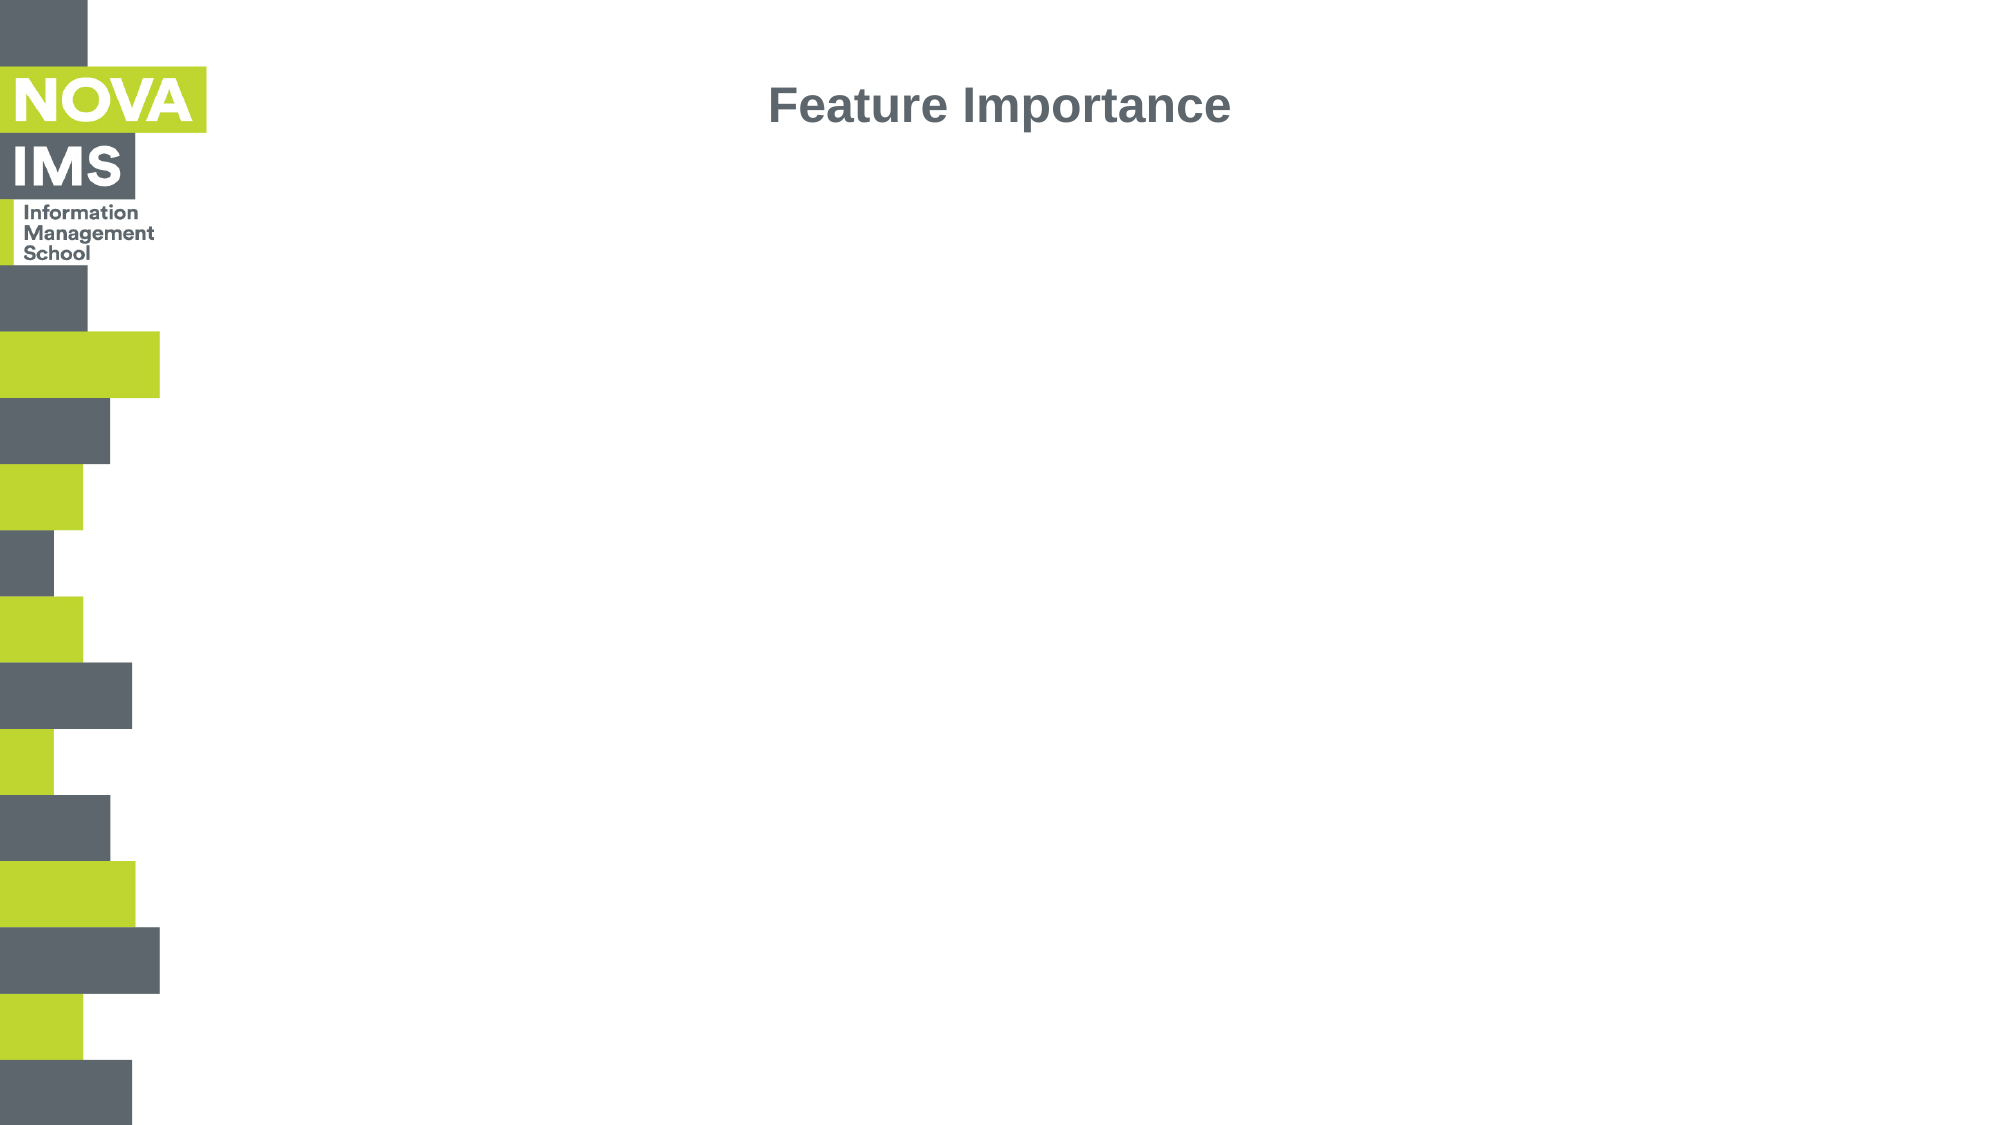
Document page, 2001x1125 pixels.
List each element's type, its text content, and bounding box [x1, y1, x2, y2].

picture [0, 0, 241, 1125]
text_box Feature Importance [286, 56, 1714, 141]
